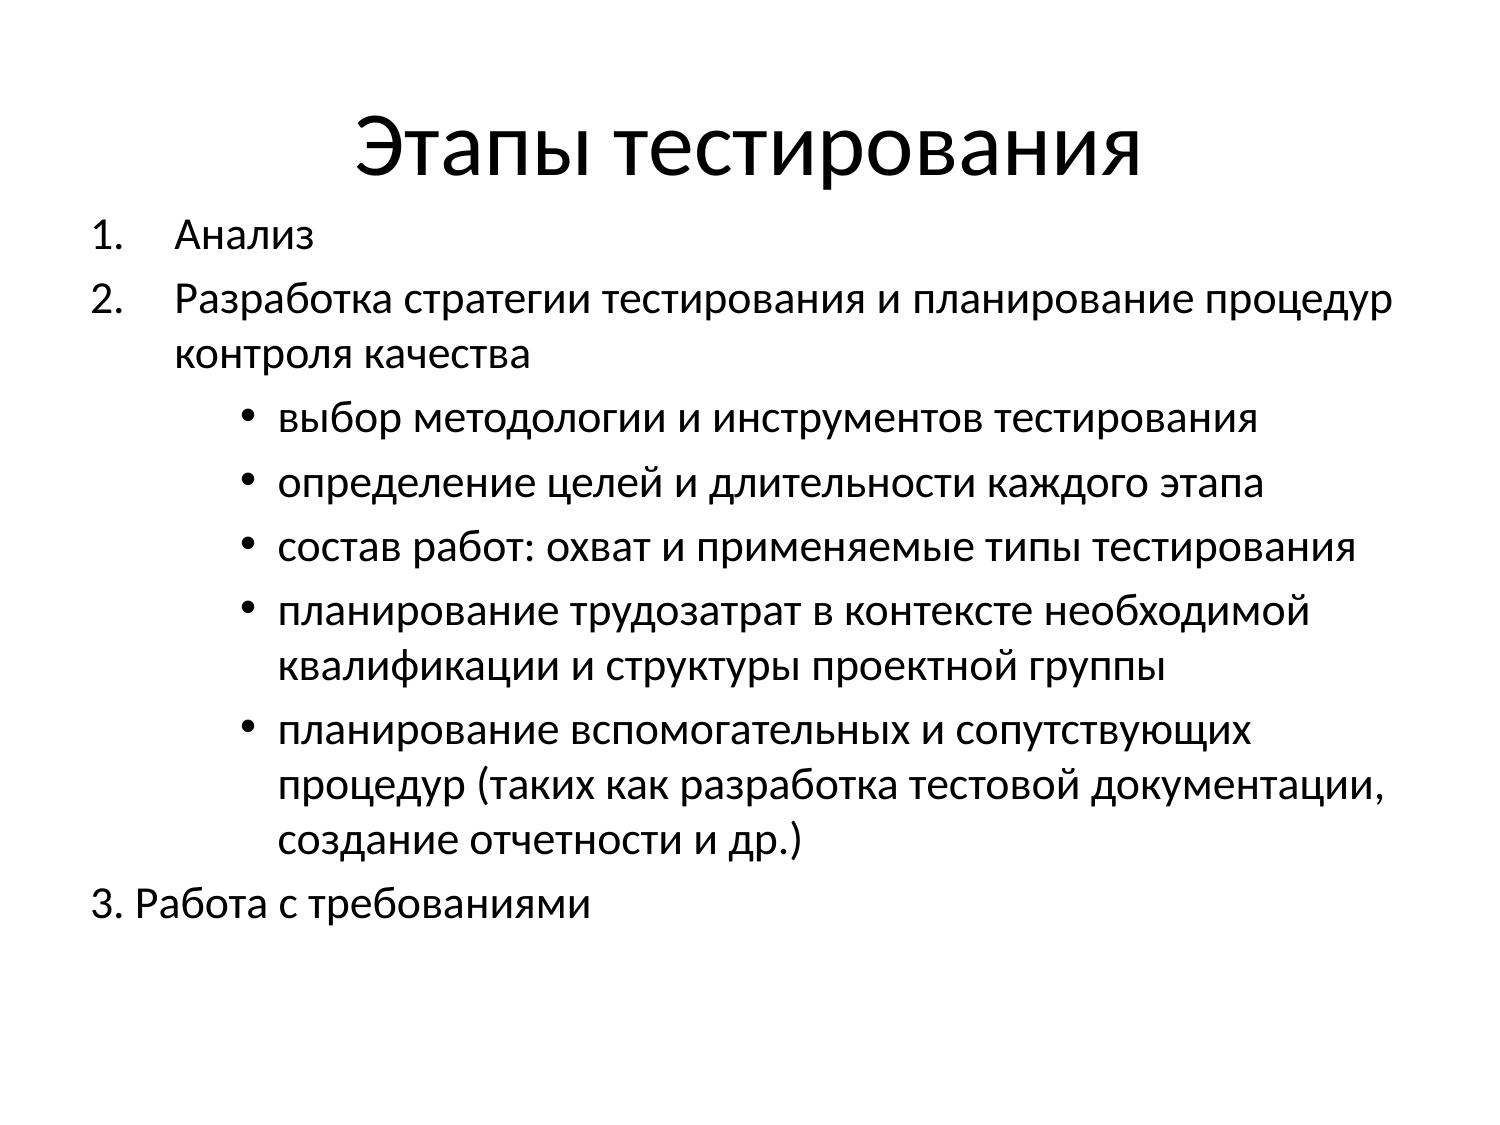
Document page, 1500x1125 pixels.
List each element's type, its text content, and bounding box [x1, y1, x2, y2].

title Этапы тестирования [75, 45, 1425, 196]
list Анализ Разработка стратегии тестирования и планирование процедур контроля качества выбор методологии и инструментов тестирования определение целей и длительности каждого этапа состав работ: охват и применяемые типы тестирования планирование трудозатрат в контексте необходимой квалификации и структуры проектной группы планирование вспомогательных и сопутствующих процедур (таких как разработка тестовой документации, создание отчетности и др.) 3. Работа с требованиями [75, 196, 1425, 1005]
